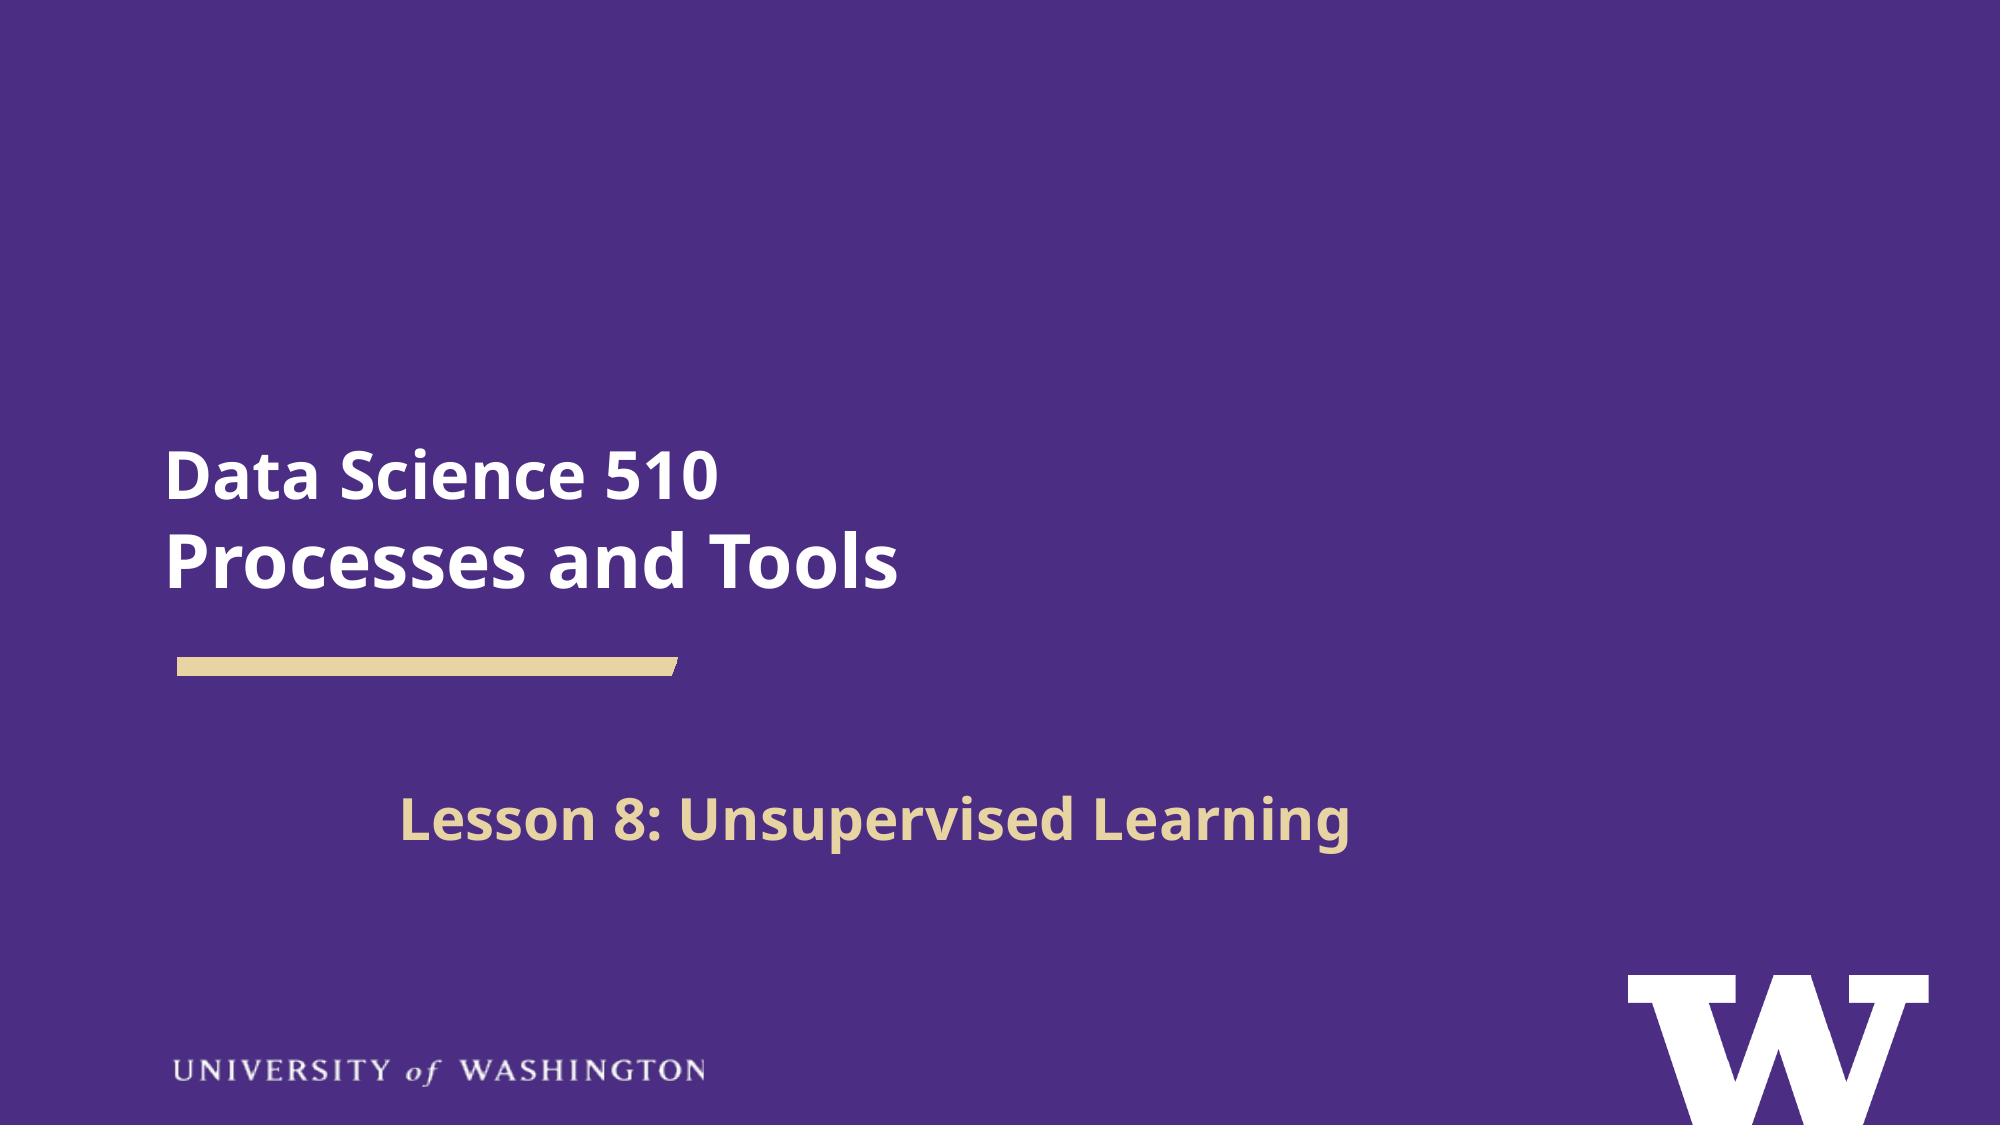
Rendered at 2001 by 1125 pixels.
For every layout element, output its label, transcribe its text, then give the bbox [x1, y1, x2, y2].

picture [1628, 975, 1929, 1125]
list Lesson 8: Unsupervised Learning [383, 774, 1650, 850]
picture [177, 657, 678, 676]
